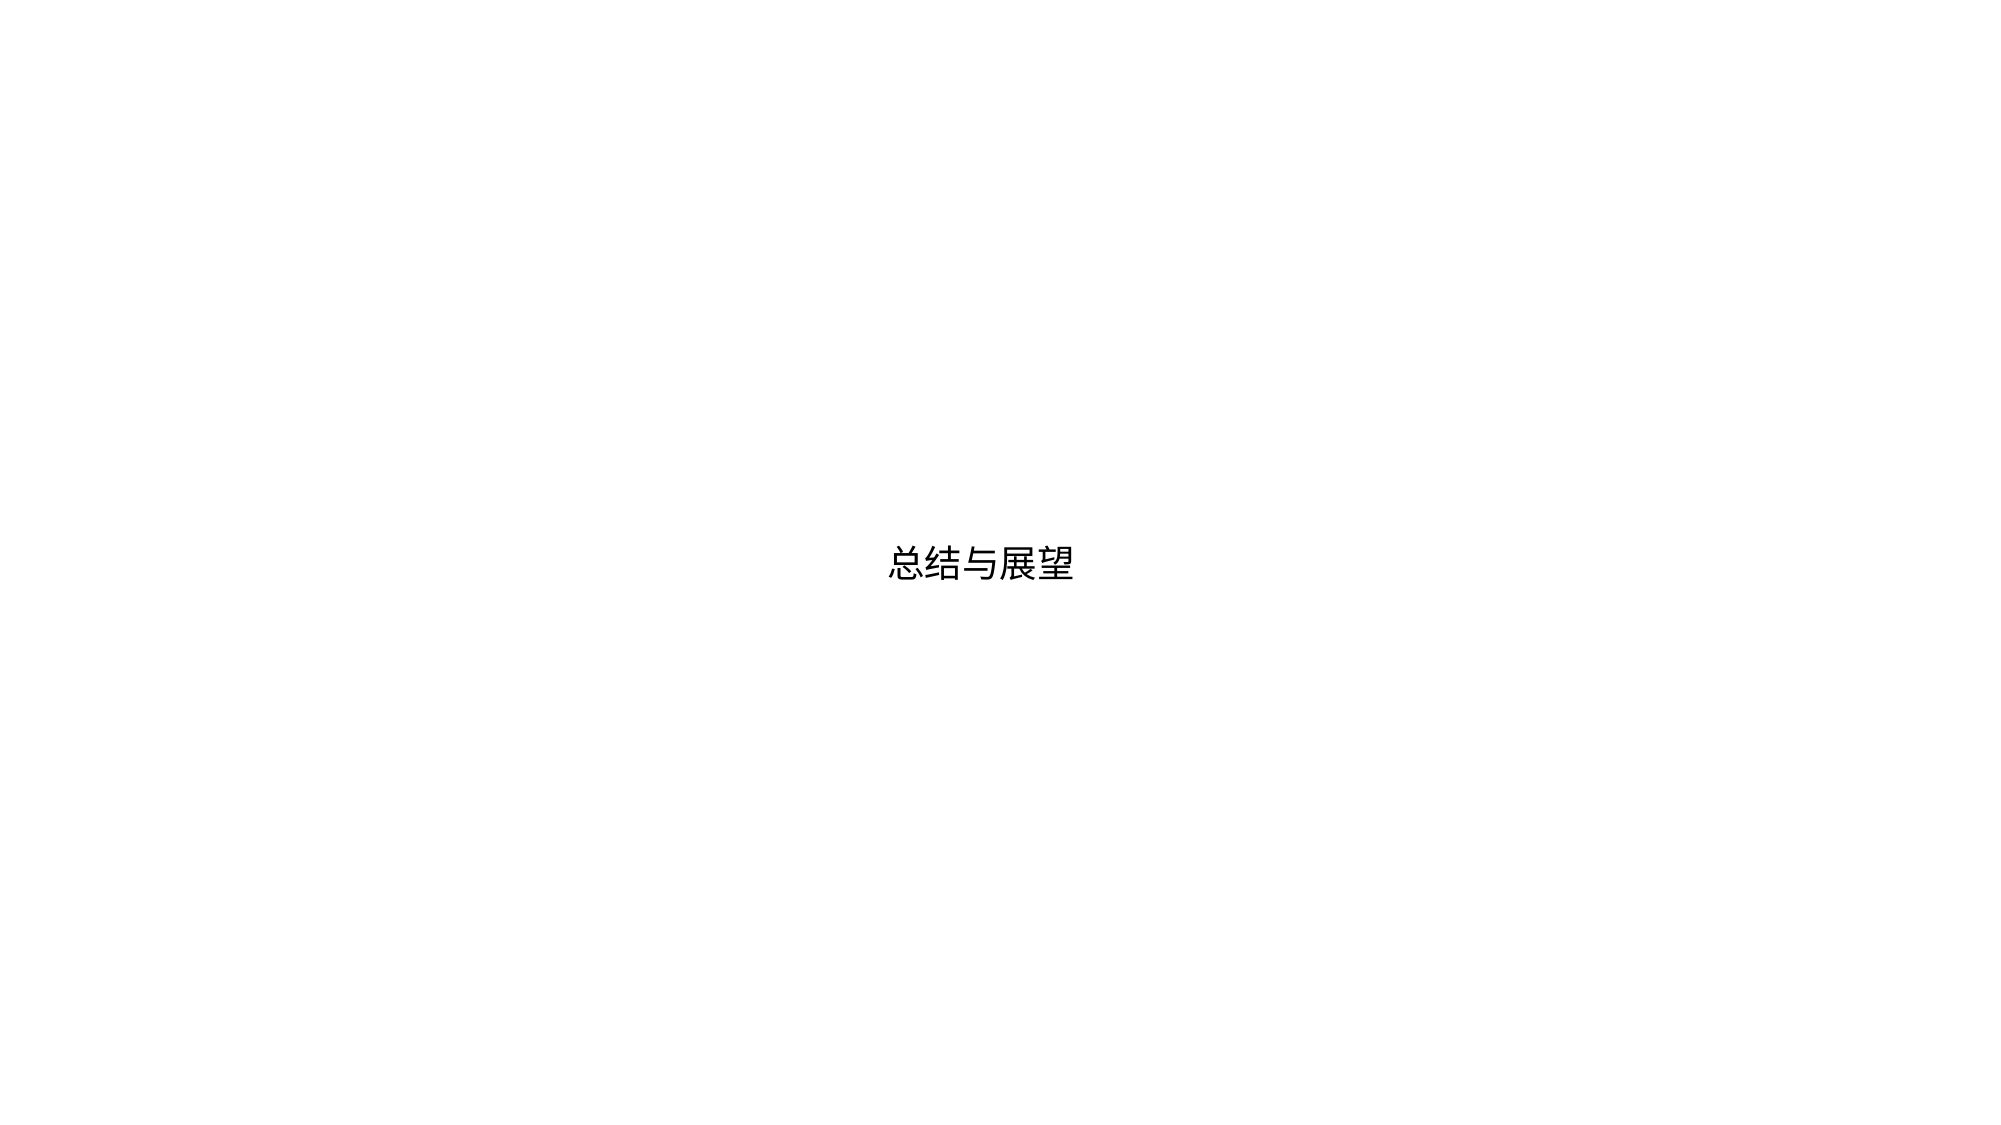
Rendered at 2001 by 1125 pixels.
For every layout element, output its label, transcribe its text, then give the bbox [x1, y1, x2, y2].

text_box 总结与展望 [872, 532, 1090, 592]
